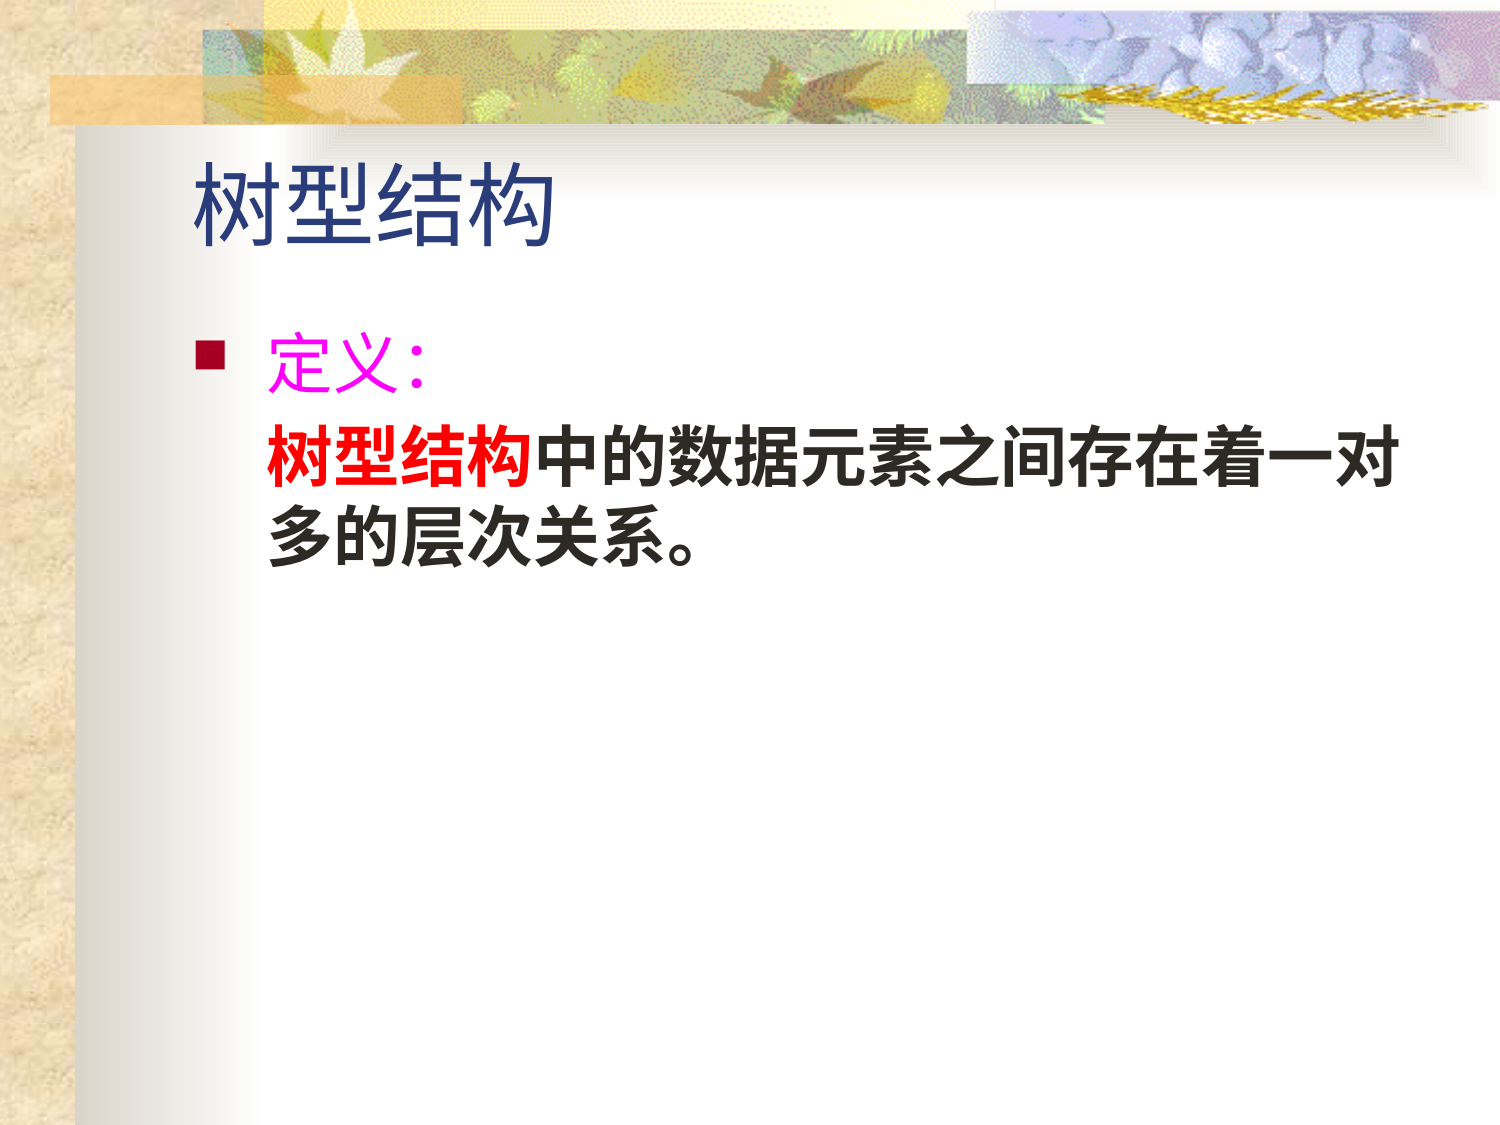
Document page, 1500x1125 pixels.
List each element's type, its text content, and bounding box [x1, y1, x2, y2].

picture [0, 0, 1500, 1125]
title 树型结构 [176, 149, 1452, 266]
list 定义： 树型结构中的数据元素之间存在着一对多的层次关系。 [176, 314, 1452, 618]
